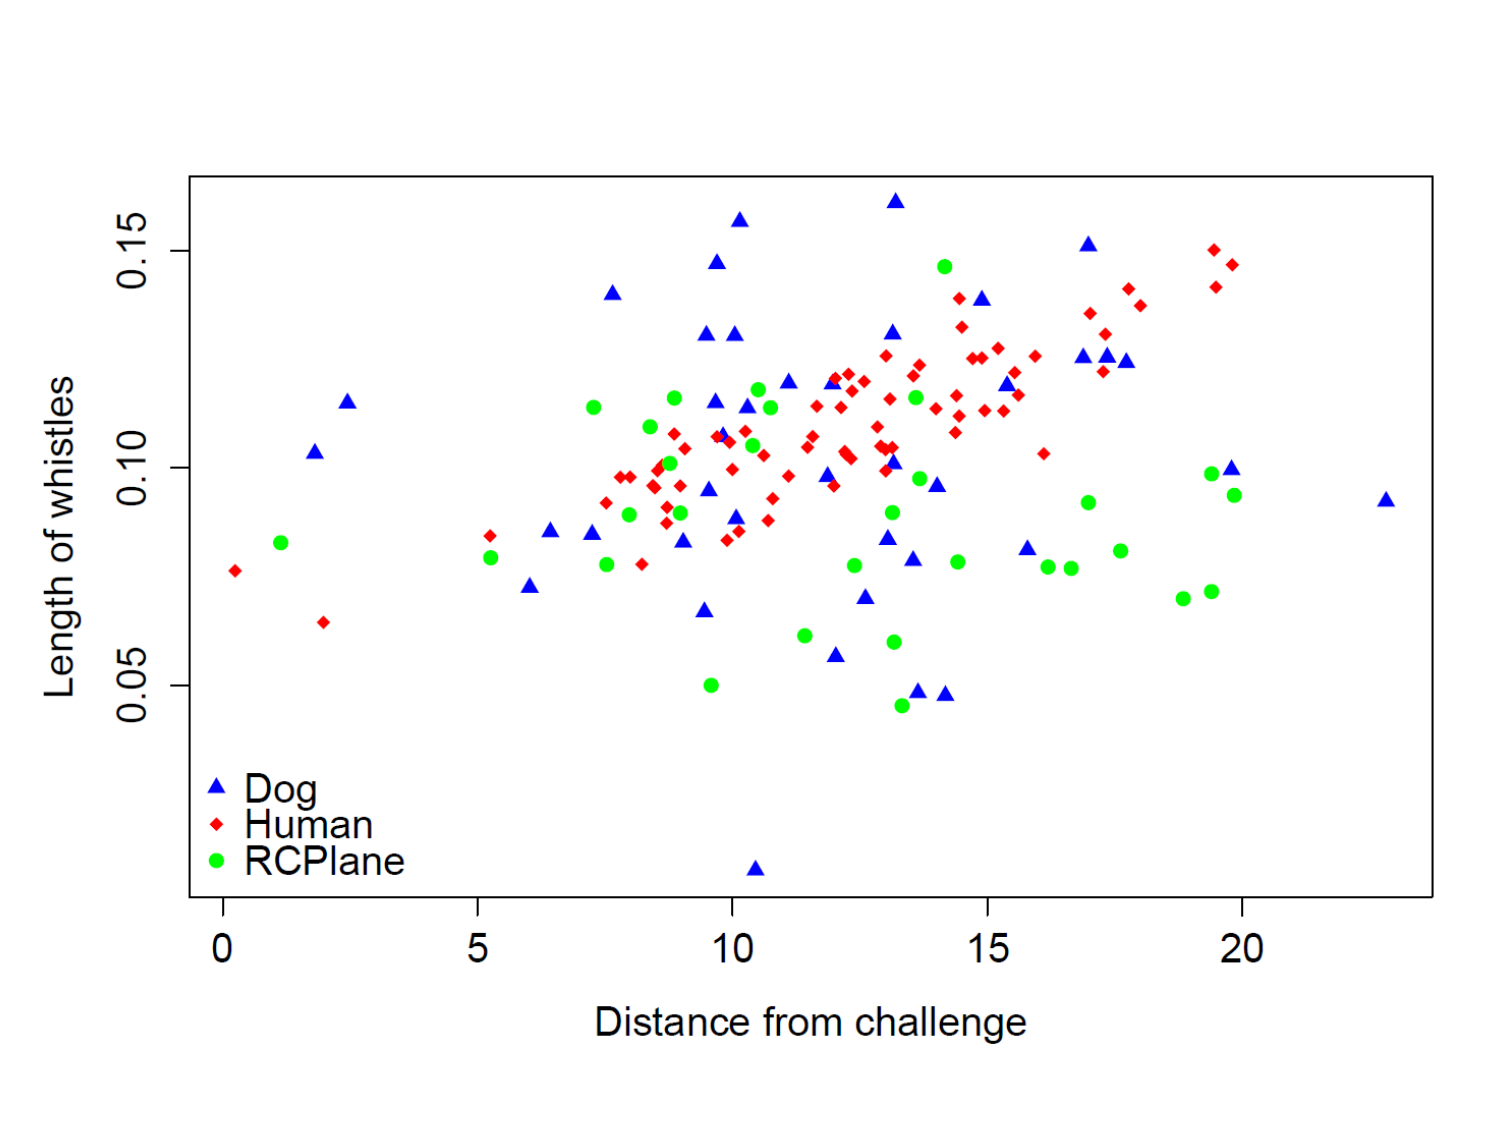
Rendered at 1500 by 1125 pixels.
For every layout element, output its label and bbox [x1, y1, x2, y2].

picture [41, 151, 1458, 1051]
